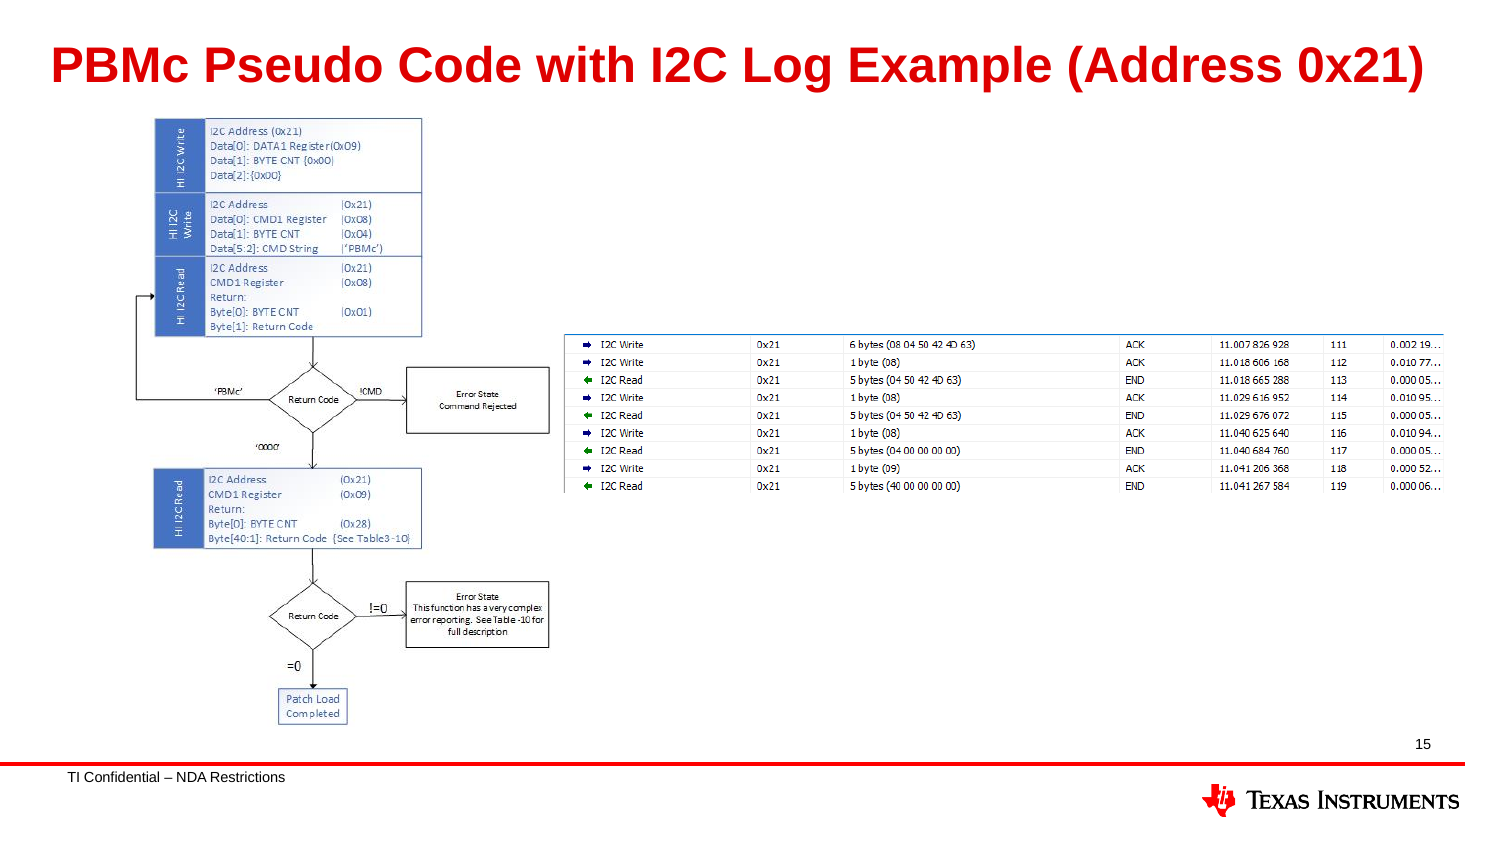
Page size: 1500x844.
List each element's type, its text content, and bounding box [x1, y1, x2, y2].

title PBMc Pseudo Code with I2C Log Example (Address 0x21) [37, 17, 1453, 119]
slide_number 15 [1093, 728, 1444, 755]
picture [1202, 784, 1459, 817]
picture [563, 334, 1444, 494]
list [135, 117, 552, 727]
